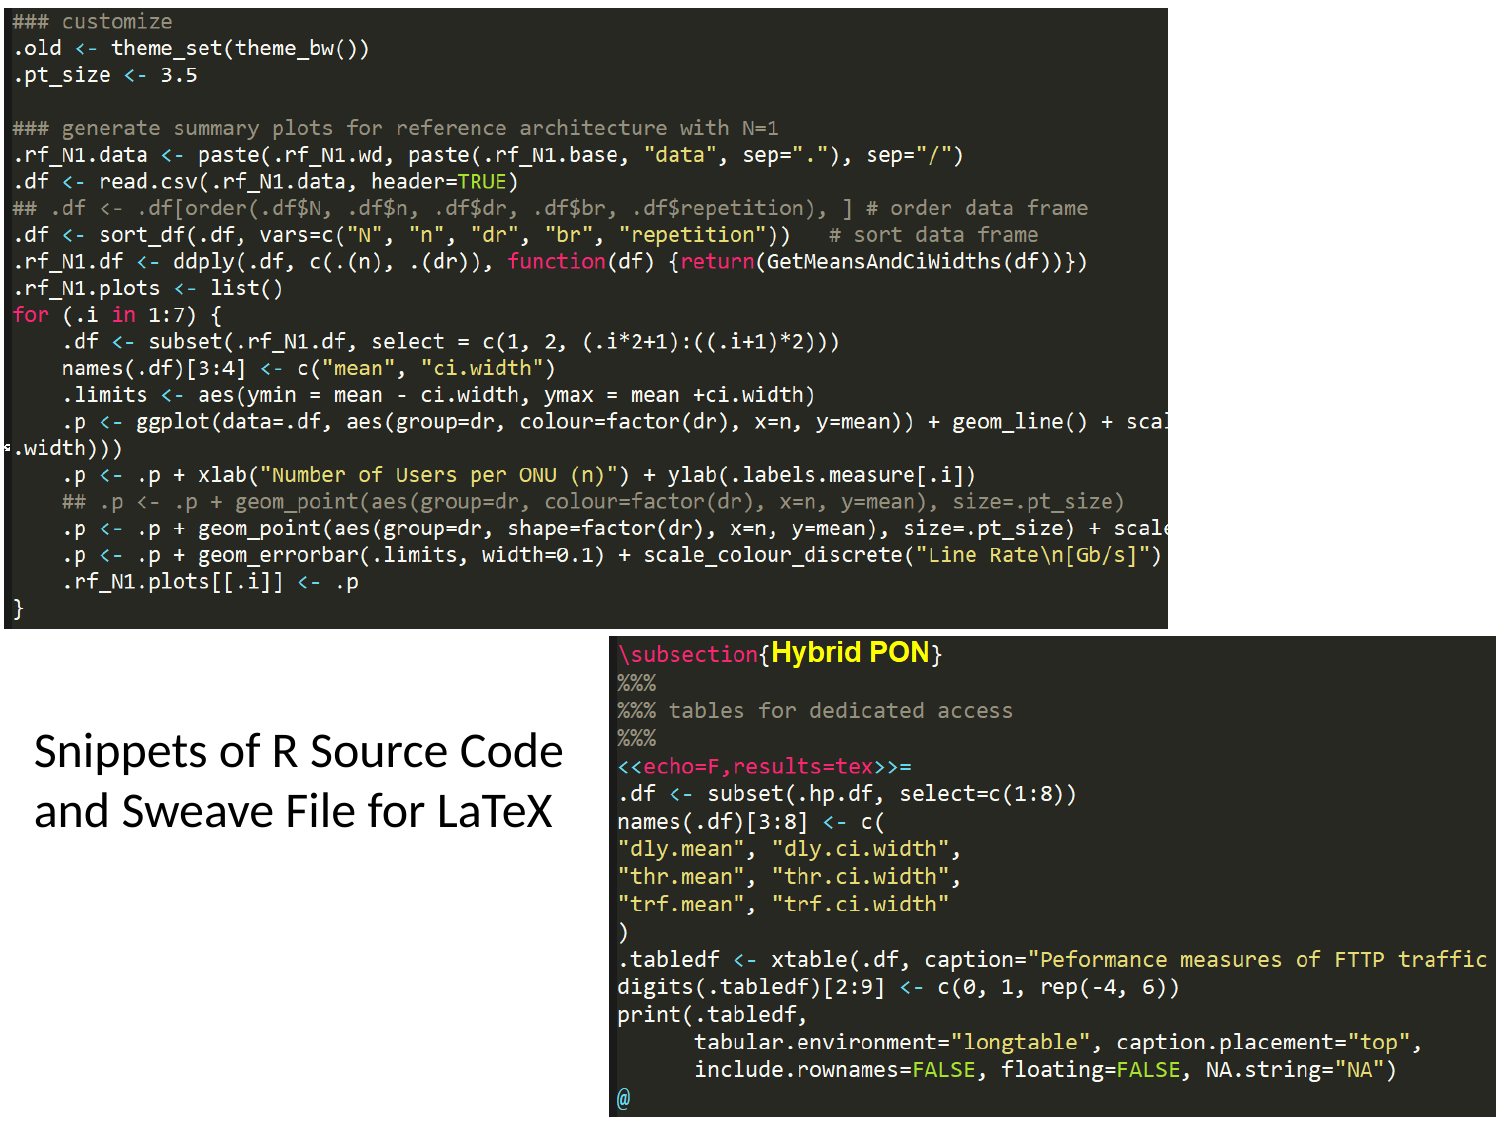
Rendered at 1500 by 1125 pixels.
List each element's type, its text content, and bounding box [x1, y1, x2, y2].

picture [4, 8, 1168, 629]
picture [609, 636, 1496, 1117]
text_box Snippets of R Source Code and Sweave File for LaTeX [19, 710, 588, 845]
